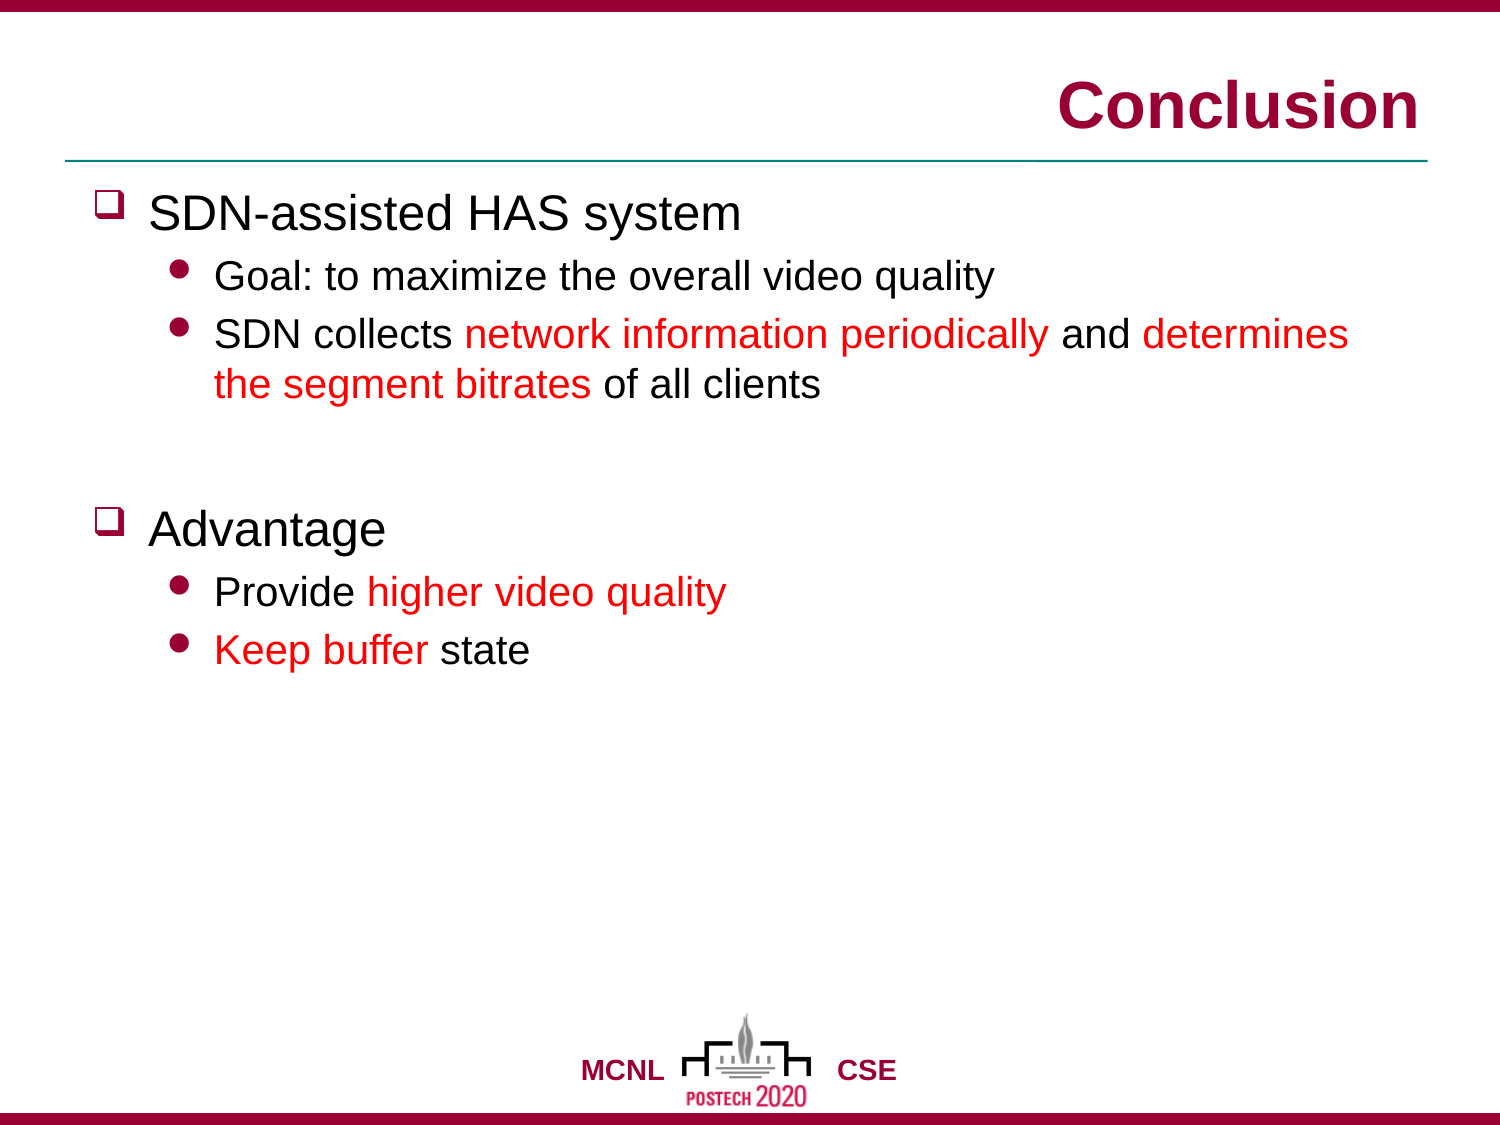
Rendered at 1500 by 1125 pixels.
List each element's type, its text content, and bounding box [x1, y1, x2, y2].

list SDN-assisted HAS system Goal: to maximize the overall video quality SDN collects network information periodically and determines the segment bitrates of all clients Advantage Provide higher video quality Keep buffer state [76, 172, 1427, 1024]
picture [672, 1024, 820, 1111]
title Conclusion [74, 36, 1436, 150]
